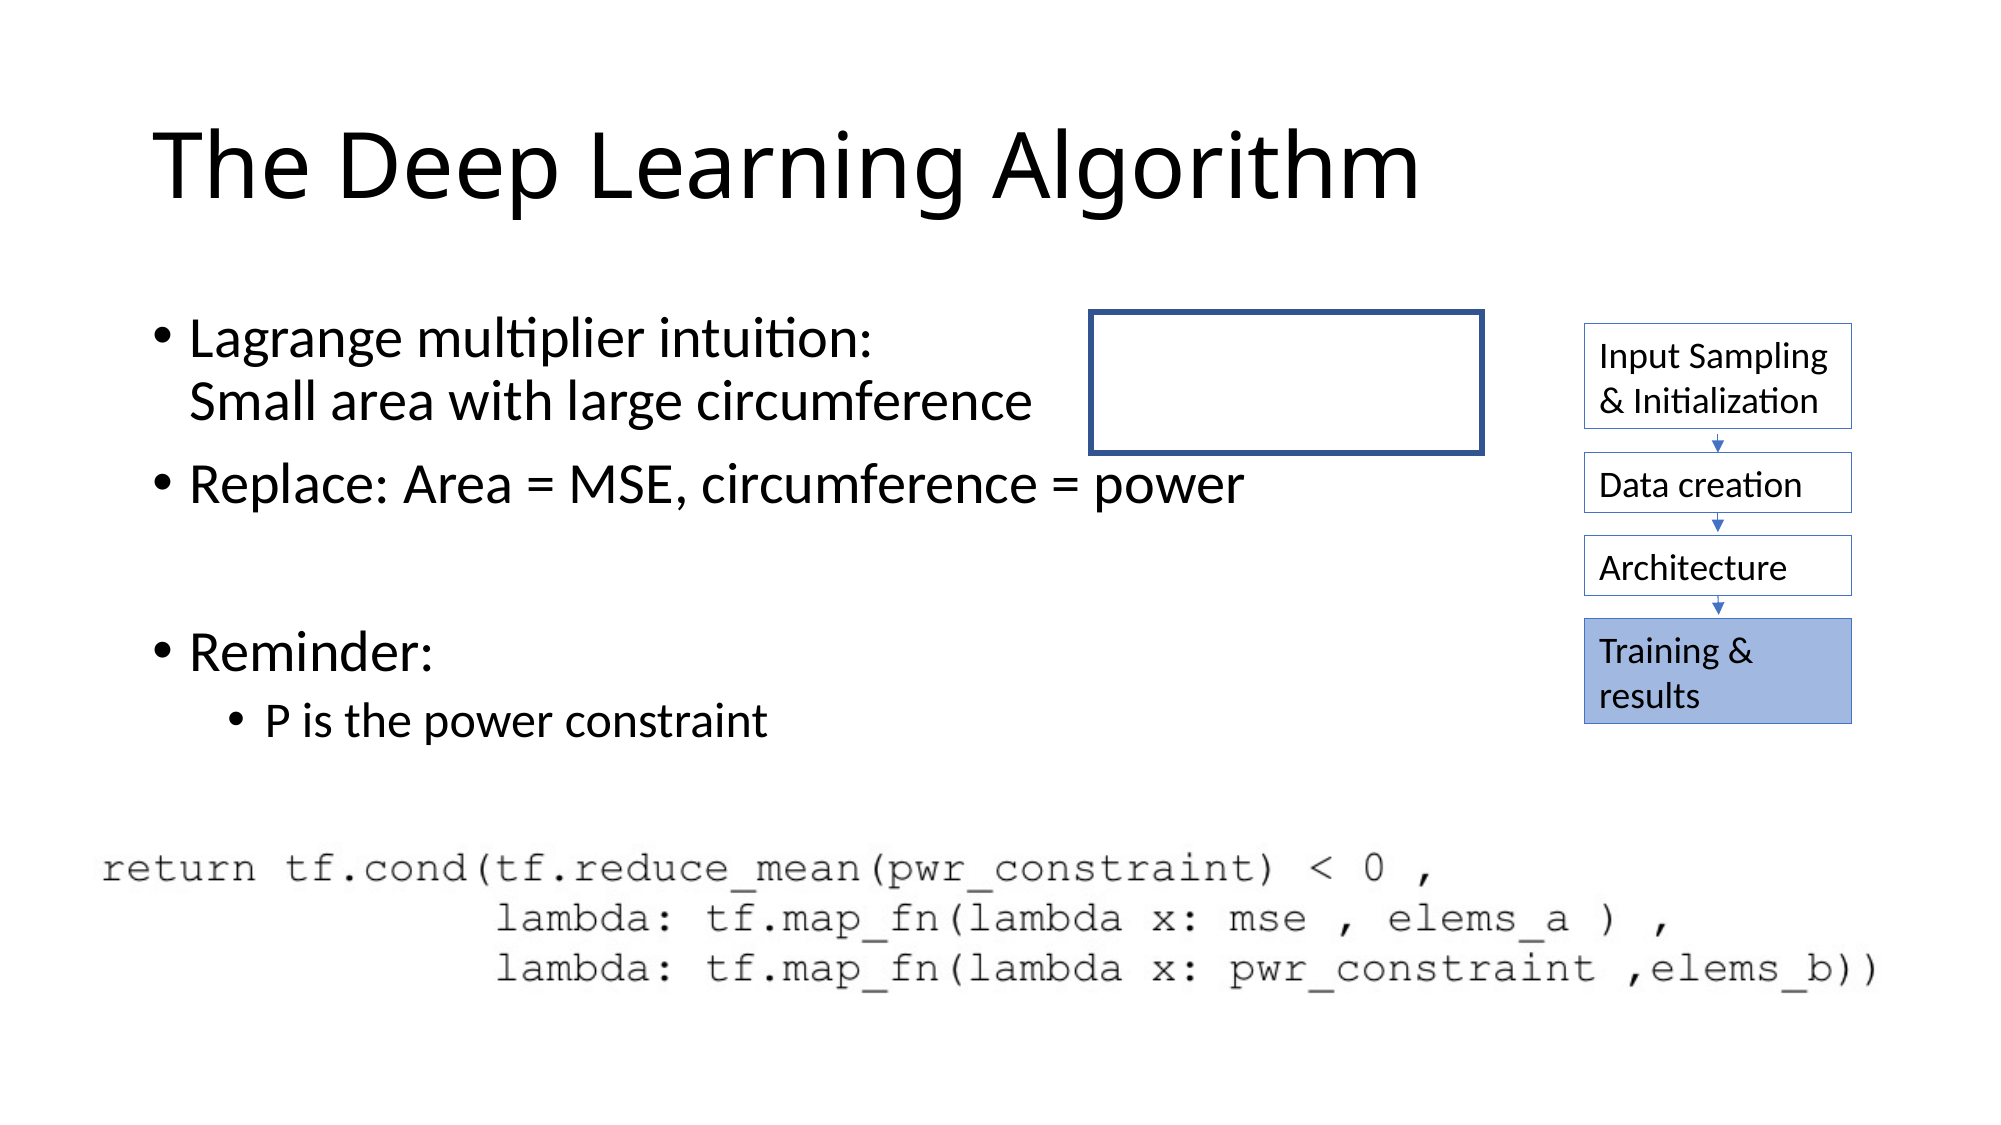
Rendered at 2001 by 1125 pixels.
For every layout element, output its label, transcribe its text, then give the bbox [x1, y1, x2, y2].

text_box Data creation [1584, 452, 1852, 513]
text_box Training & results [1584, 618, 1852, 724]
picture [93, 818, 1907, 1016]
title The Deep Learning Algorithm [137, 59, 1863, 278]
text_box [1090, 311, 1483, 454]
text_box Input Sampling & Initialization [1584, 323, 1852, 429]
text_box Architecture [1584, 535, 1852, 596]
